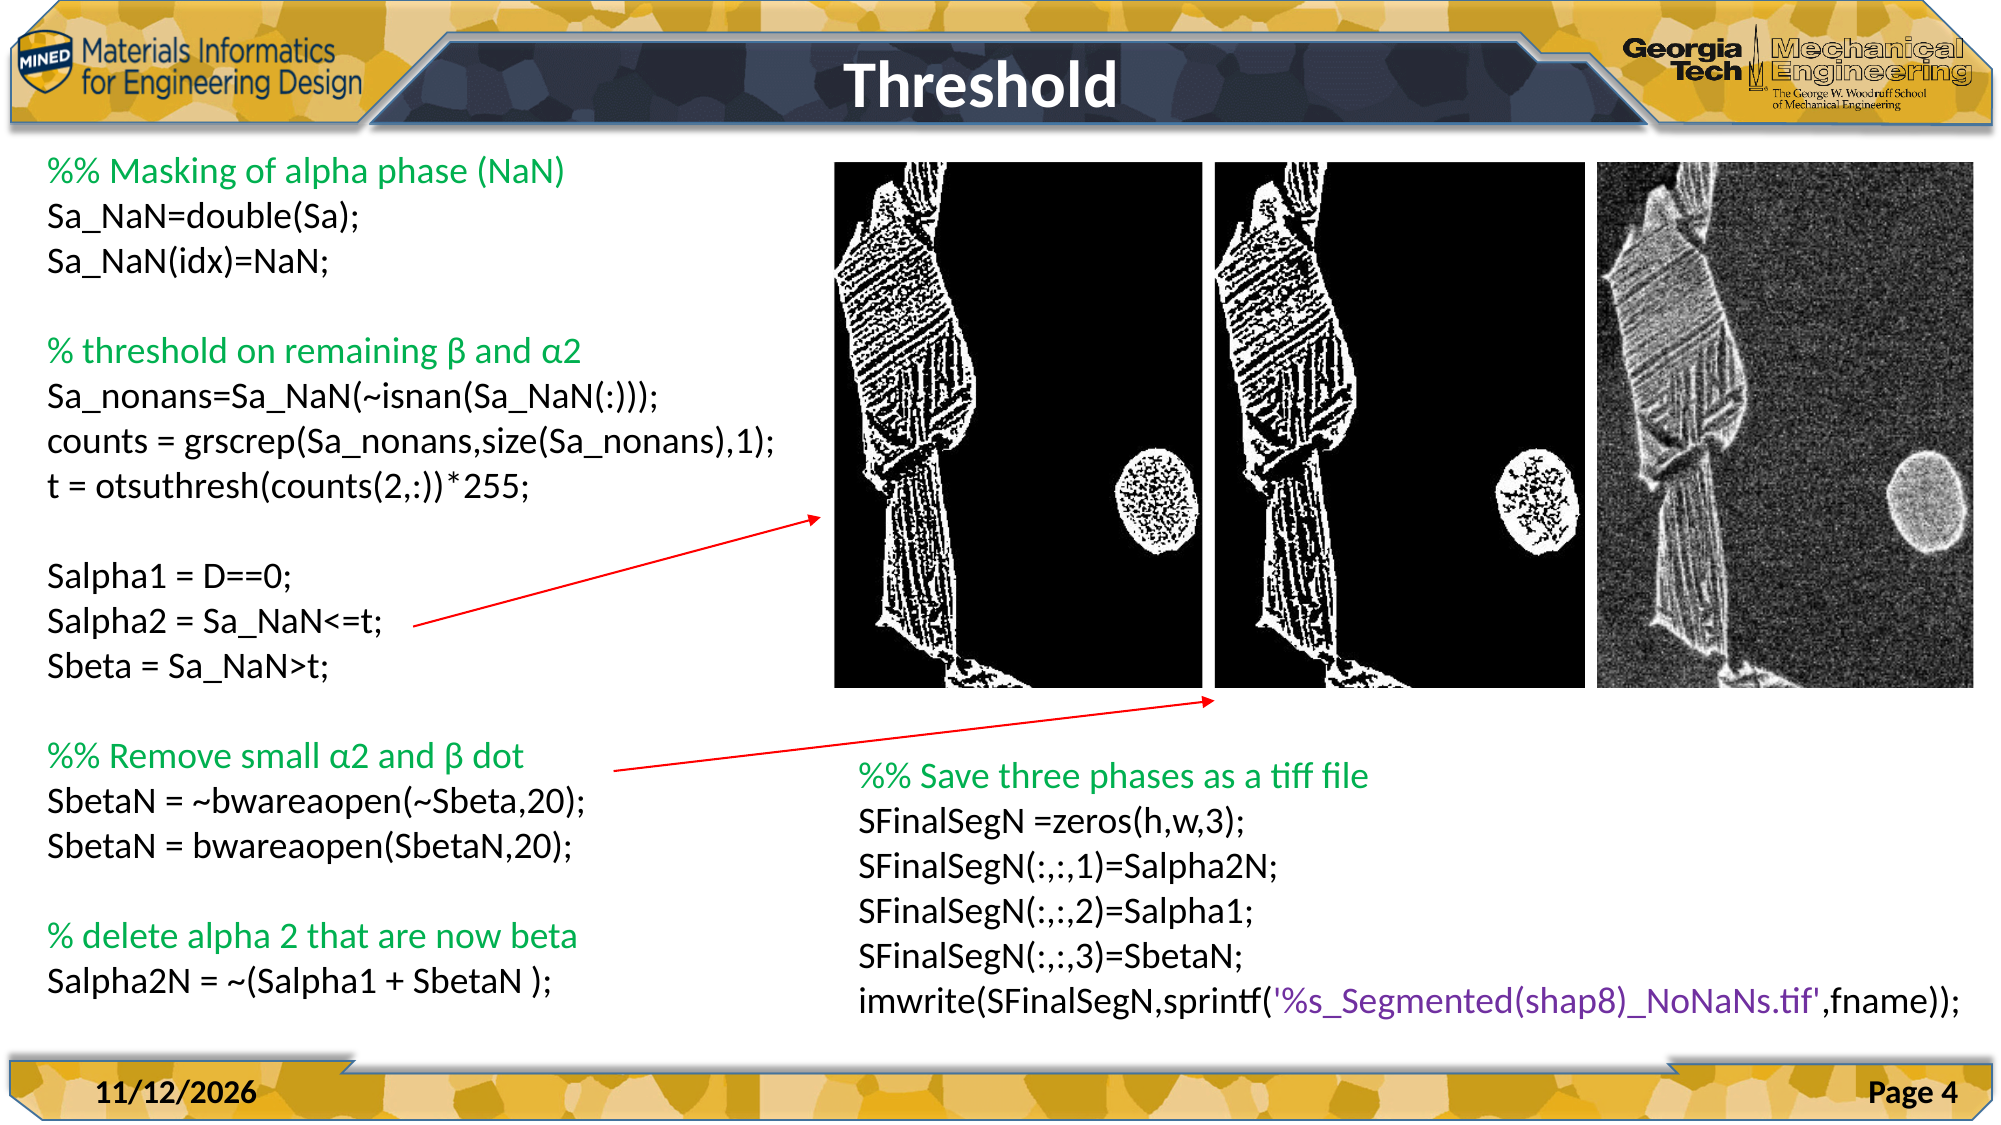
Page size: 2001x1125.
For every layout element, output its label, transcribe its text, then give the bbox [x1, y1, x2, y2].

text_box %% Save three phases as a tiff file SFinalSegN =zeros(h,w,3); SFinalSegN(:,:,1)=Salpha2N; SFinalSegN(:,:,2)=Salpha1; SFinalSegN(:,:,3)=SbetaN; imwrite(SFinalSegN,sprintf('%s_Segmented(shap8)_NoNaNs.tif',fname)); [843, 743, 2000, 1119]
text_box %% Masking of alpha phase (NaN) Sa_NaN=double(Sa); Sa_NaN(idx)=NaN; % threshold on remaining β and α2 Sa_nonans=Sa_NaN(~isnan(Sa_NaN(:))); counts = grscrep(Sa_nonans,size(Sa_nonans),1); t = otsuthresh(counts(2,:))*255; Salpha1 = D==0; Salpha2 = Sa_NaN<=t; Sbeta = Sa_NaN>t; %% Remove small α2 and β dot SbetaN = ~bwareaopen(~Sbeta,20); SbetaN = bwareaopen(SbetaN,20); % delete alpha 2 that are now beta Salpha2N = ~(Salpha1 + SbetaN ); [32, 93, 1033, 1009]
picture [0, 0, 2001, 1125]
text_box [613, 700, 1215, 771]
footer Threshold [439, 50, 1524, 111]
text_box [413, 517, 821, 627]
